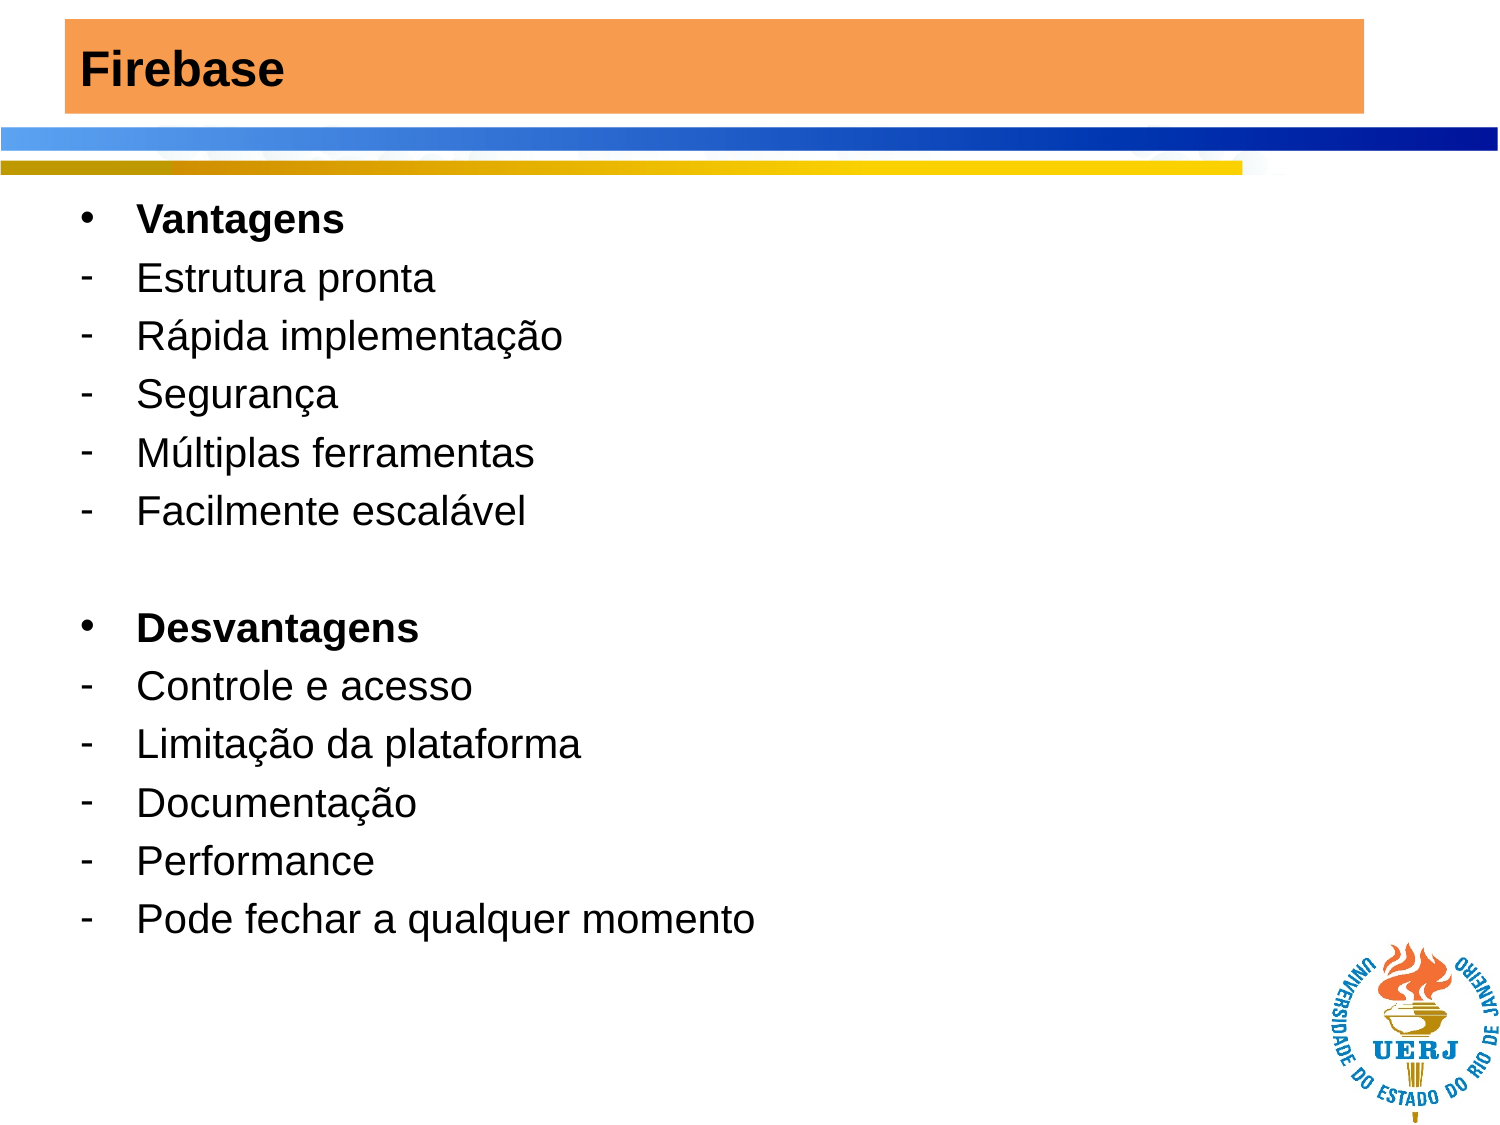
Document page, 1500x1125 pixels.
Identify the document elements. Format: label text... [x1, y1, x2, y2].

title Firebase [64, 18, 1365, 114]
list Vantagens Estrutura pronta Rápida implementação Segurança Múltiplas ferramentas Facilmente escalável Desvantagens Controle e acesso Limitação da plataforma Documentação Performance Pode fechar a qualquer momento [64, 184, 1416, 1024]
picture [1330, 940, 1499, 1125]
picture [0, 125, 1500, 175]
